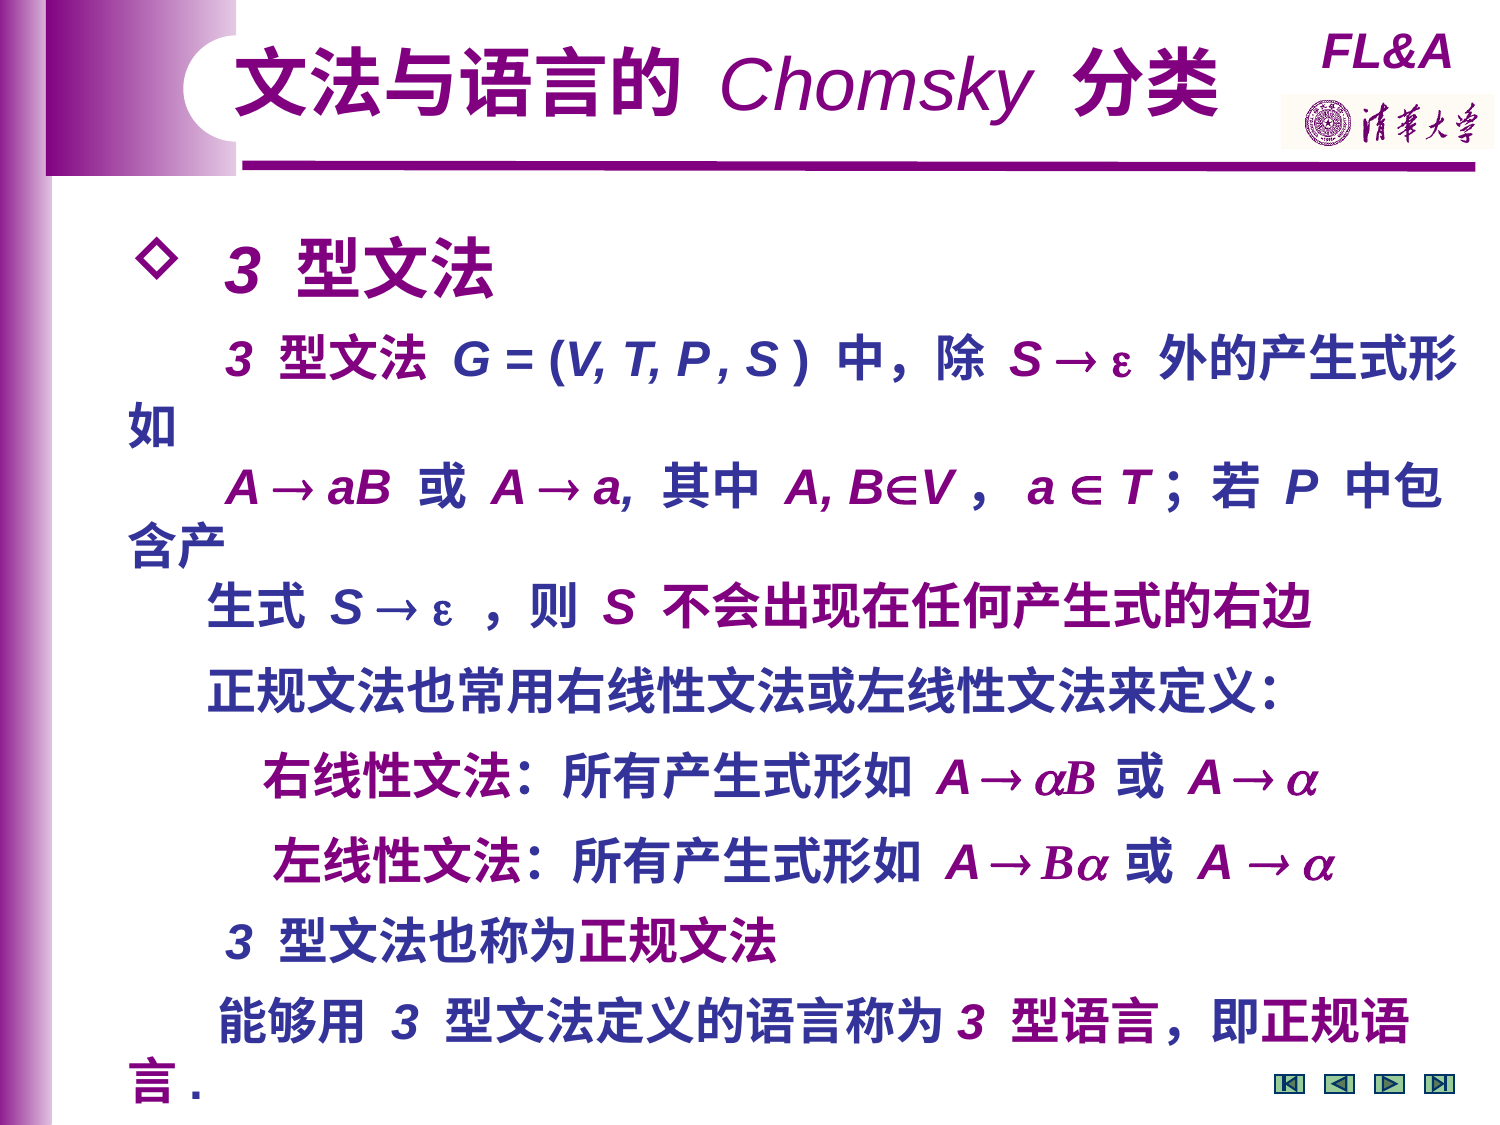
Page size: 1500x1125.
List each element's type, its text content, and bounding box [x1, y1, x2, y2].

picture [1281, 94, 1495, 149]
text_box [1324, 1074, 1355, 1093]
text_box 文法与语言的 Chomsky 分类 [219, 38, 1236, 134]
text_box [1424, 1074, 1455, 1093]
text_box [1274, 1074, 1305, 1093]
text_box 3 型文法 3 型文法 G = (V, T, P , S ) 中，除 S   外的产生式形如 A  aB 或 A  a, 其中 A, BV，a  T；若 P 中包含产 生式 S   ，则 S 不会出现在任何产生式的右边 正规文法也常用右线性文法或左线性文法来定义： 右线性文法：所有产生式形如 A  B 或 A   左线性文法：所有产生式形如 A  B 或 A   3 型文法也称为正规文法 能够用 3 型文法定义的语言称为3 型语言，即正规语言. 结论 3 型文法的能力等价于有限状态自动机. [112, 218, 1483, 1125]
text_box [1374, 1074, 1405, 1093]
